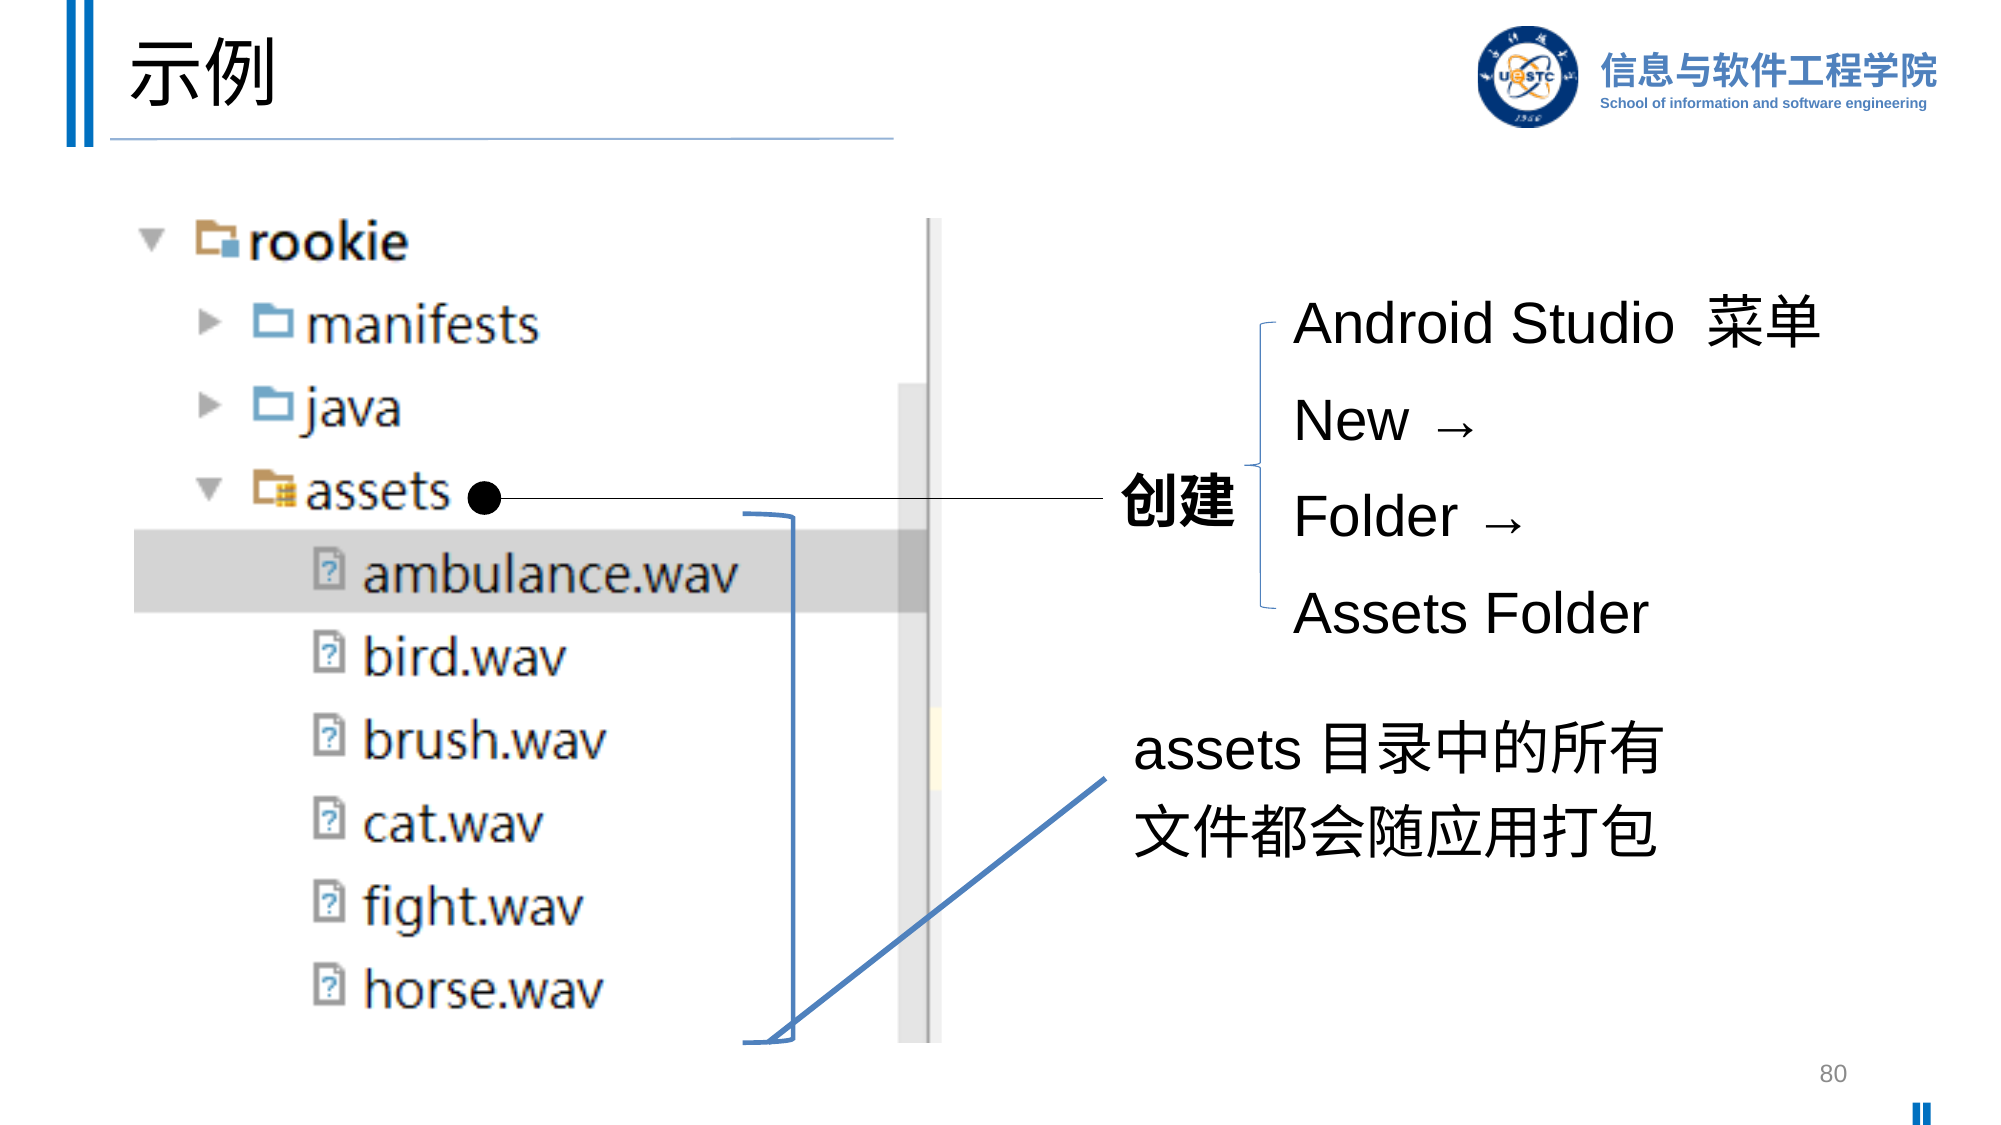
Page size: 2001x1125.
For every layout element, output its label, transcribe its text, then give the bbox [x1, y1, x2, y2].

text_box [742, 513, 1106, 1043]
text_box 创建 [1105, 442, 1259, 542]
slide_number 80 [1412, 1042, 1863, 1103]
text_box [1244, 321, 1277, 609]
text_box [468, 482, 1103, 514]
title 示例 [113, 10, 1839, 143]
text_box assets目录中的所有文件都会随应用打包 [1119, 689, 1706, 873]
text_box Android Studio 菜单 New → Folder → Assets Folder [1278, 264, 1884, 653]
picture [134, 218, 942, 1043]
